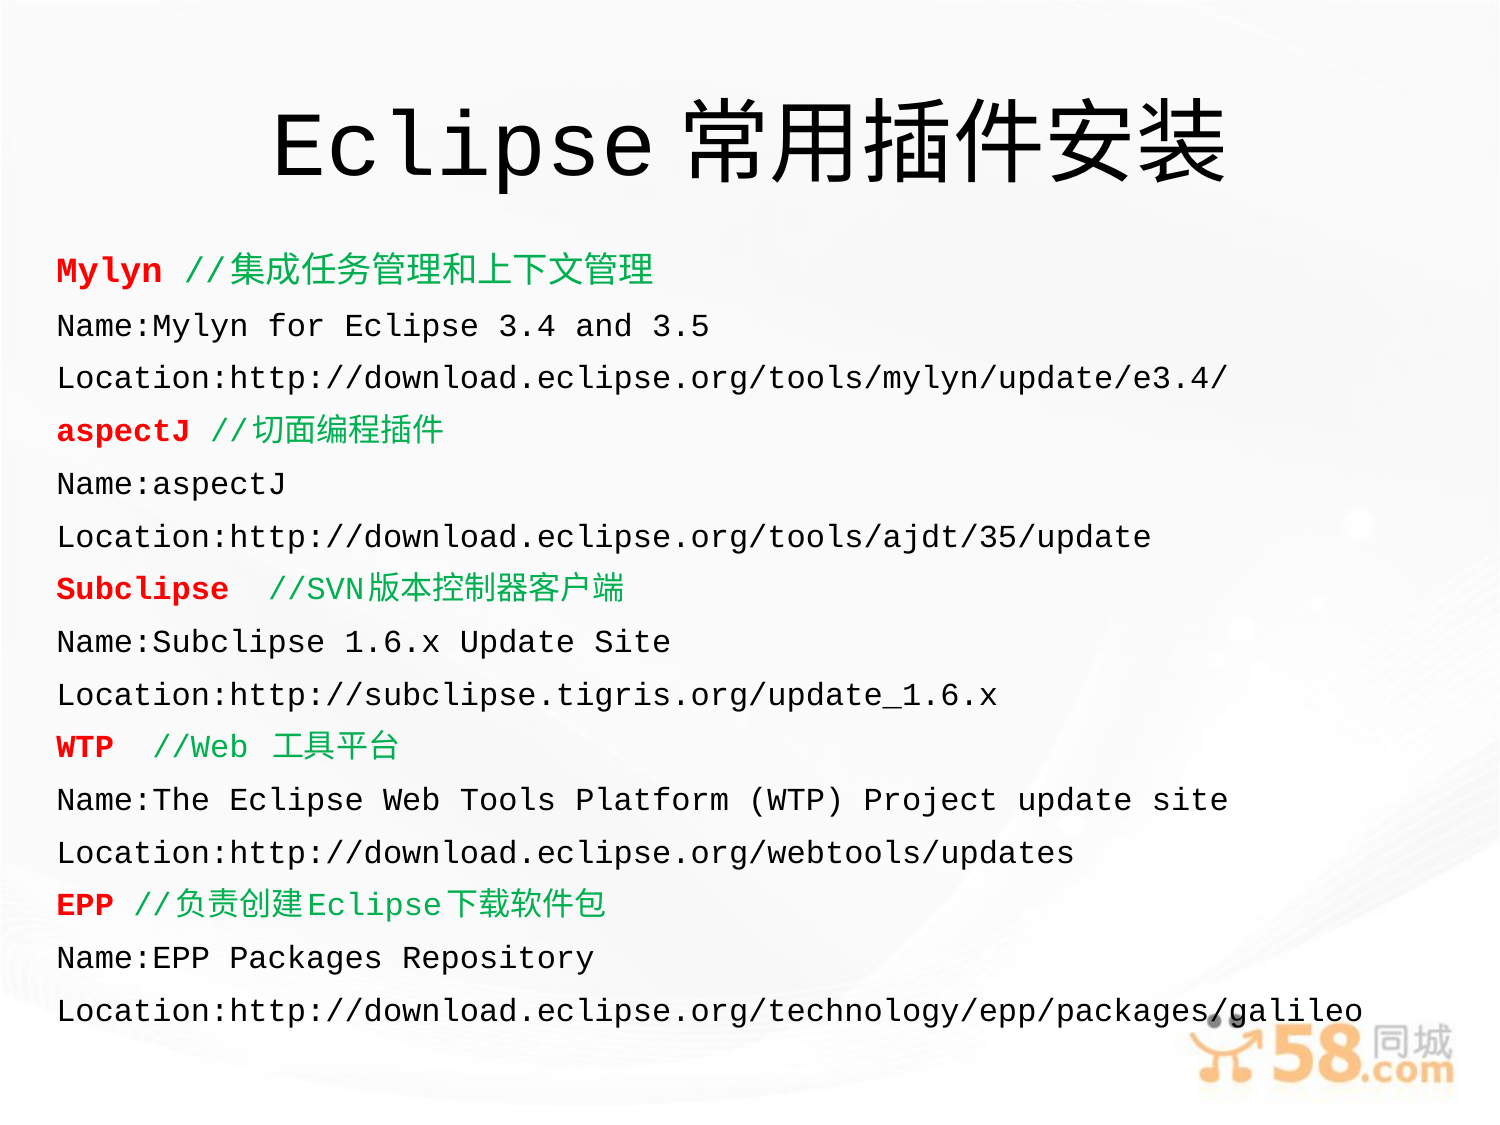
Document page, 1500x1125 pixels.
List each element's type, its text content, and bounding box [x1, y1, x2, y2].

title Eclipse常用插件安装 [75, 45, 1425, 231]
list Mylyn //集成任务管理和上下文管理 Name:Mylyn for Eclipse 3.4 and 3.5 Location:http://download.eclipse.org/tools/mylyn/update/e3.4/ aspectJ //切面编程插件 Name:aspectJ Location:http://download.eclipse.org/tools/ajdt/35/update Subclipse //SVN版本控制器客户端 Name:Subclipse 1.6.x Update Site Location:http://subclipse.tigris.org/update_1.6.x WTP //Web 工具平台 Name:The Eclipse Web Tools Platform (WTP) Project update site Location:http://download.eclipse.org/webtools/updates EPP //负责创建Eclipse下载软件包 Name:EPP Packages Repository Location:http://download.eclipse.org/technology/epp/packages/galileo [41, 231, 1459, 1040]
